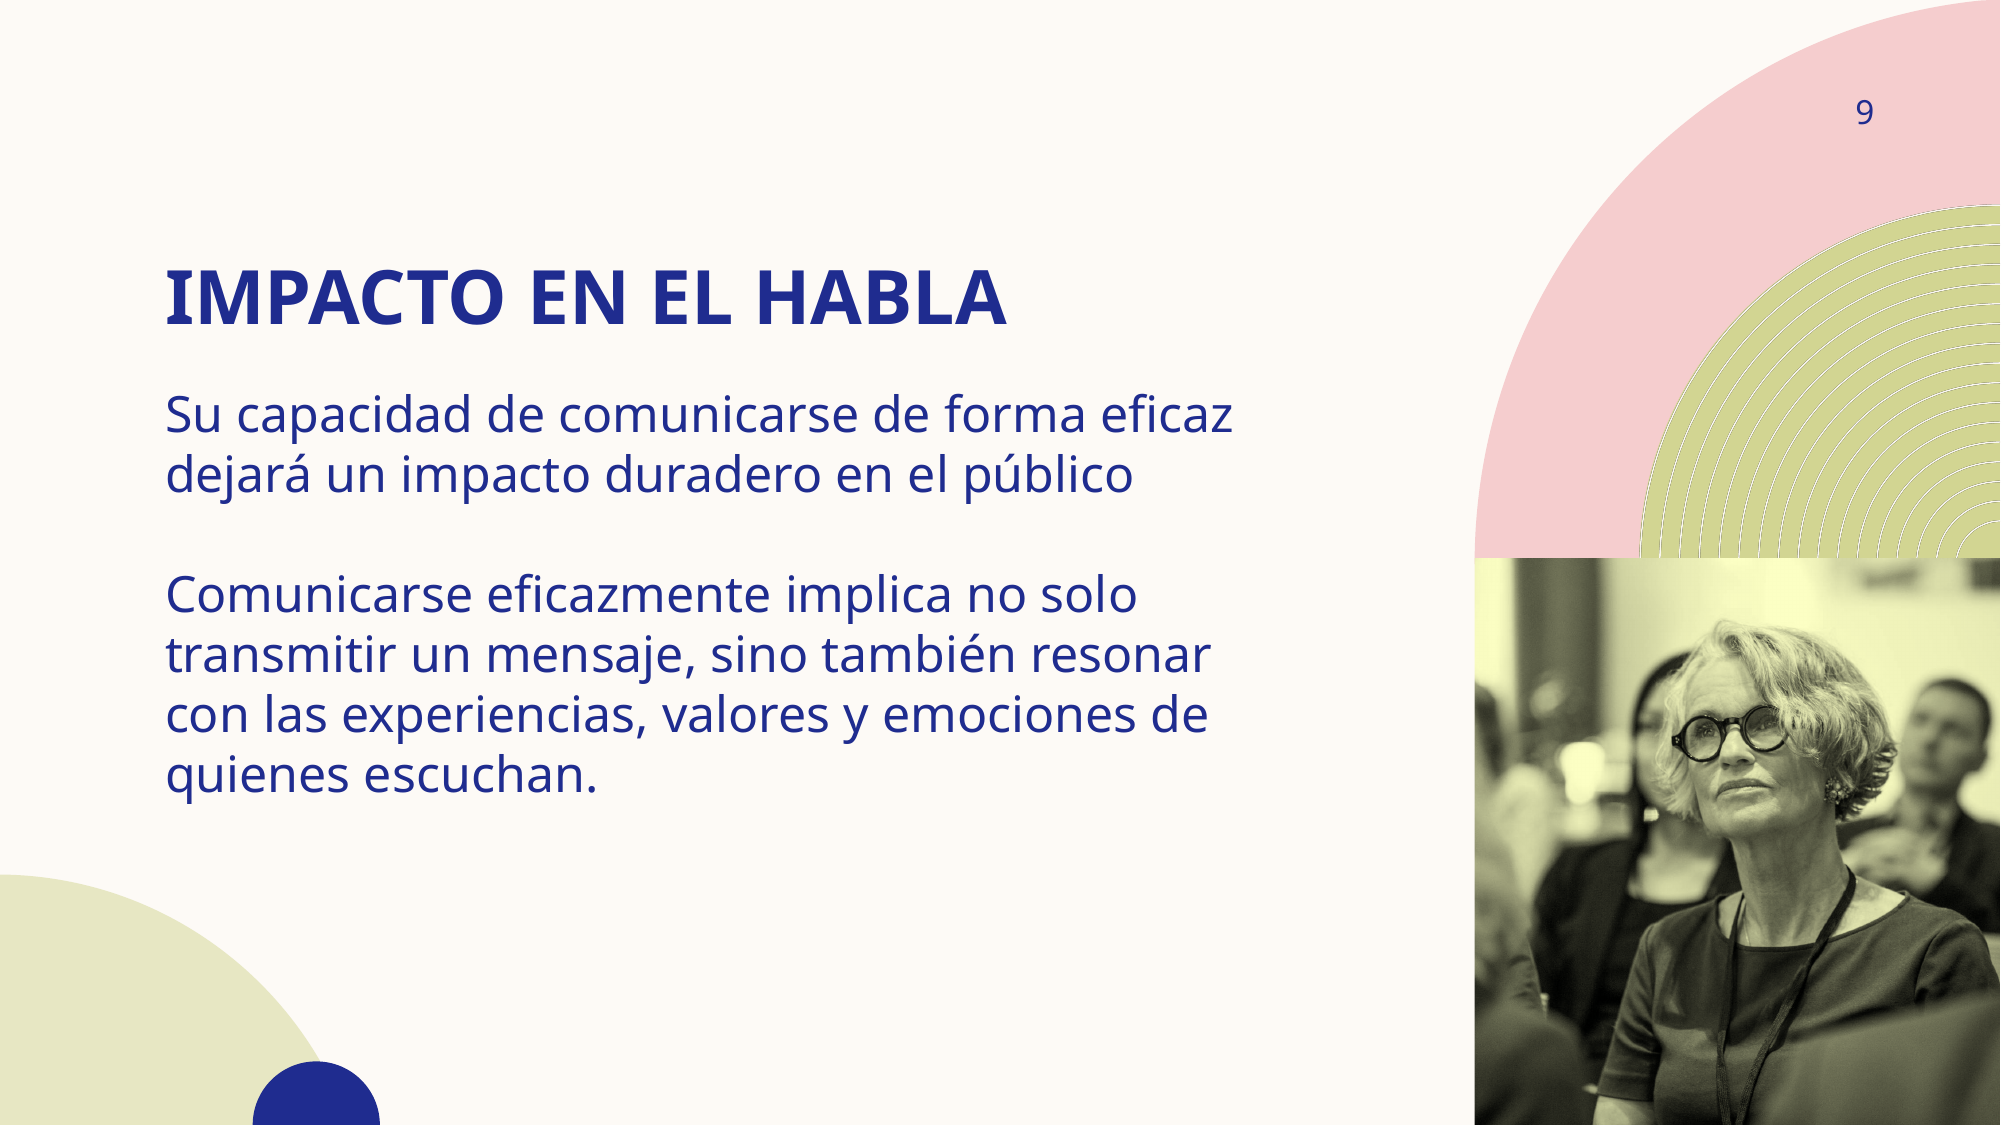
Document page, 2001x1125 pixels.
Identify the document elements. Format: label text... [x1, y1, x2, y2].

title Impacto en el habla [150, 173, 1437, 340]
list Su capacidad de comunicarse de forma eficaz dejará un impacto duradero en el público Comunicarse eficazmente implica no solo transmitir un mensaje, sino también resonar con las experiencias, valores y emociones de quienes escuchan. [150, 382, 1283, 993]
slide_number 9 [1712, 75, 1875, 153]
picture [1474, 204, 2001, 1125]
